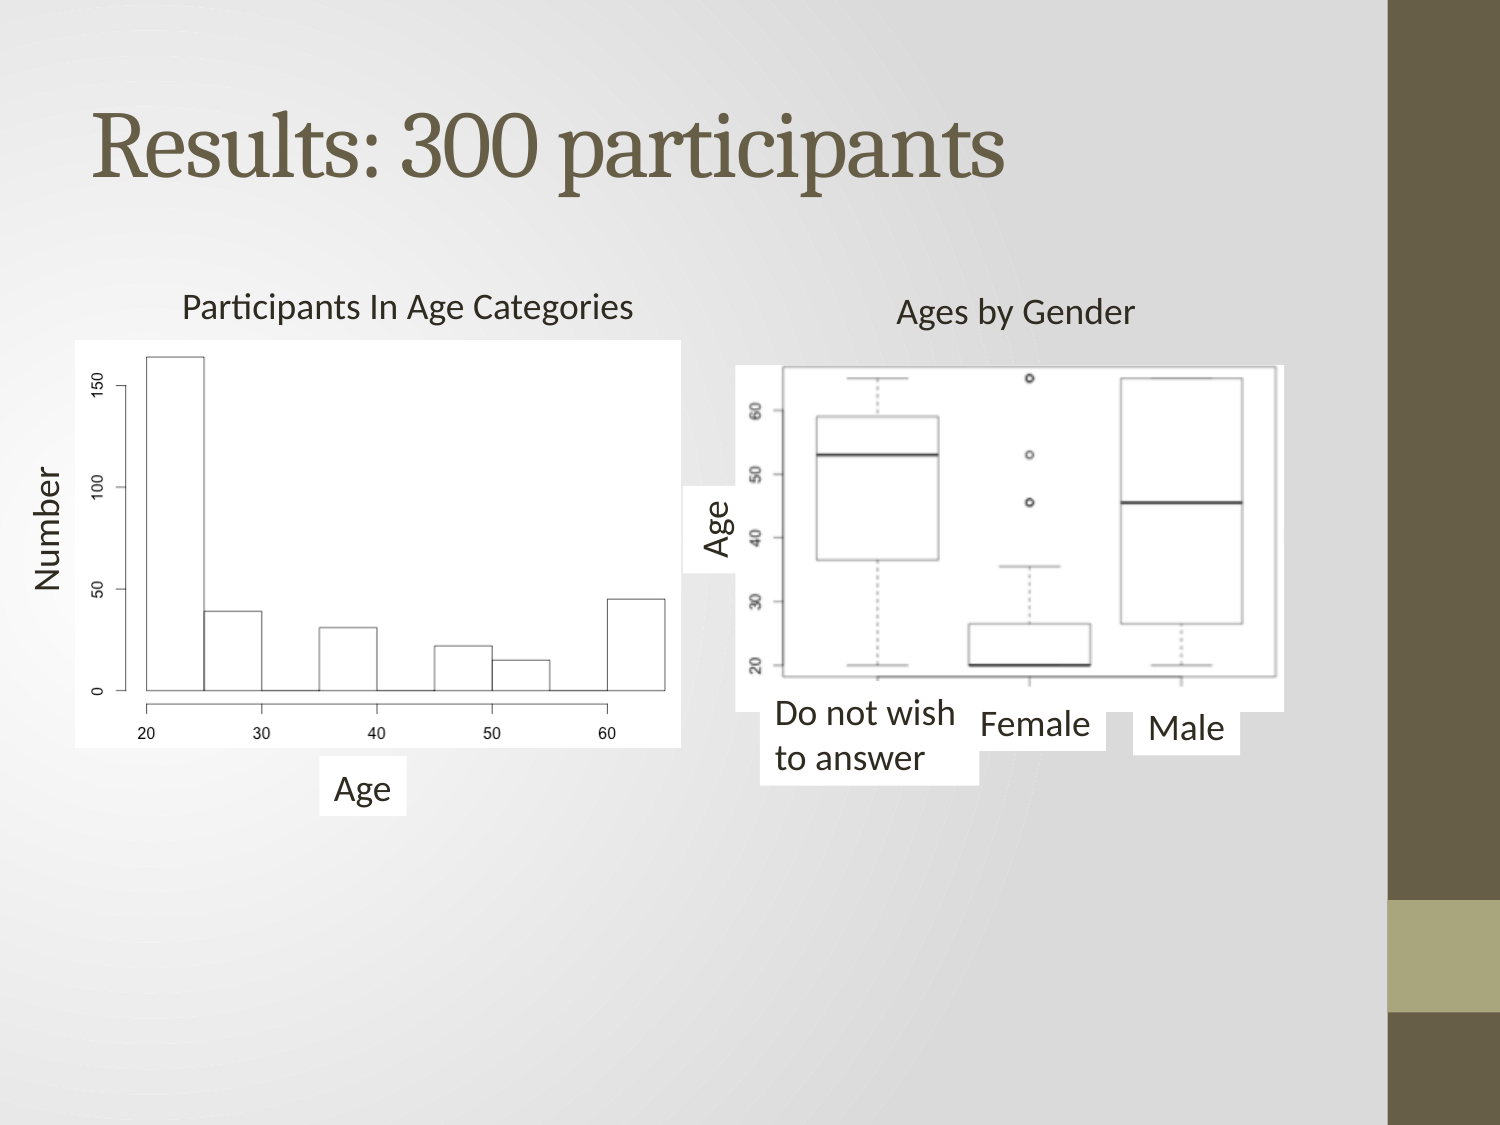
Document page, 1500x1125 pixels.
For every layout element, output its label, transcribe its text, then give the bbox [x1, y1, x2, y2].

text_box Age [319, 756, 407, 816]
picture [74, 339, 681, 749]
text_box Age [692, 485, 732, 574]
text_box Ages by Gender [881, 279, 1152, 340]
text_box Male [1133, 719, 1241, 756]
text_box Number [14, 452, 71, 608]
title Results: 300 participants [75, 45, 1325, 233]
text_box Participants In Age Categories [167, 274, 650, 333]
picture [734, 365, 1285, 712]
text_box Female [980, 719, 1106, 751]
text_box Do not wish to answer [759, 719, 980, 786]
